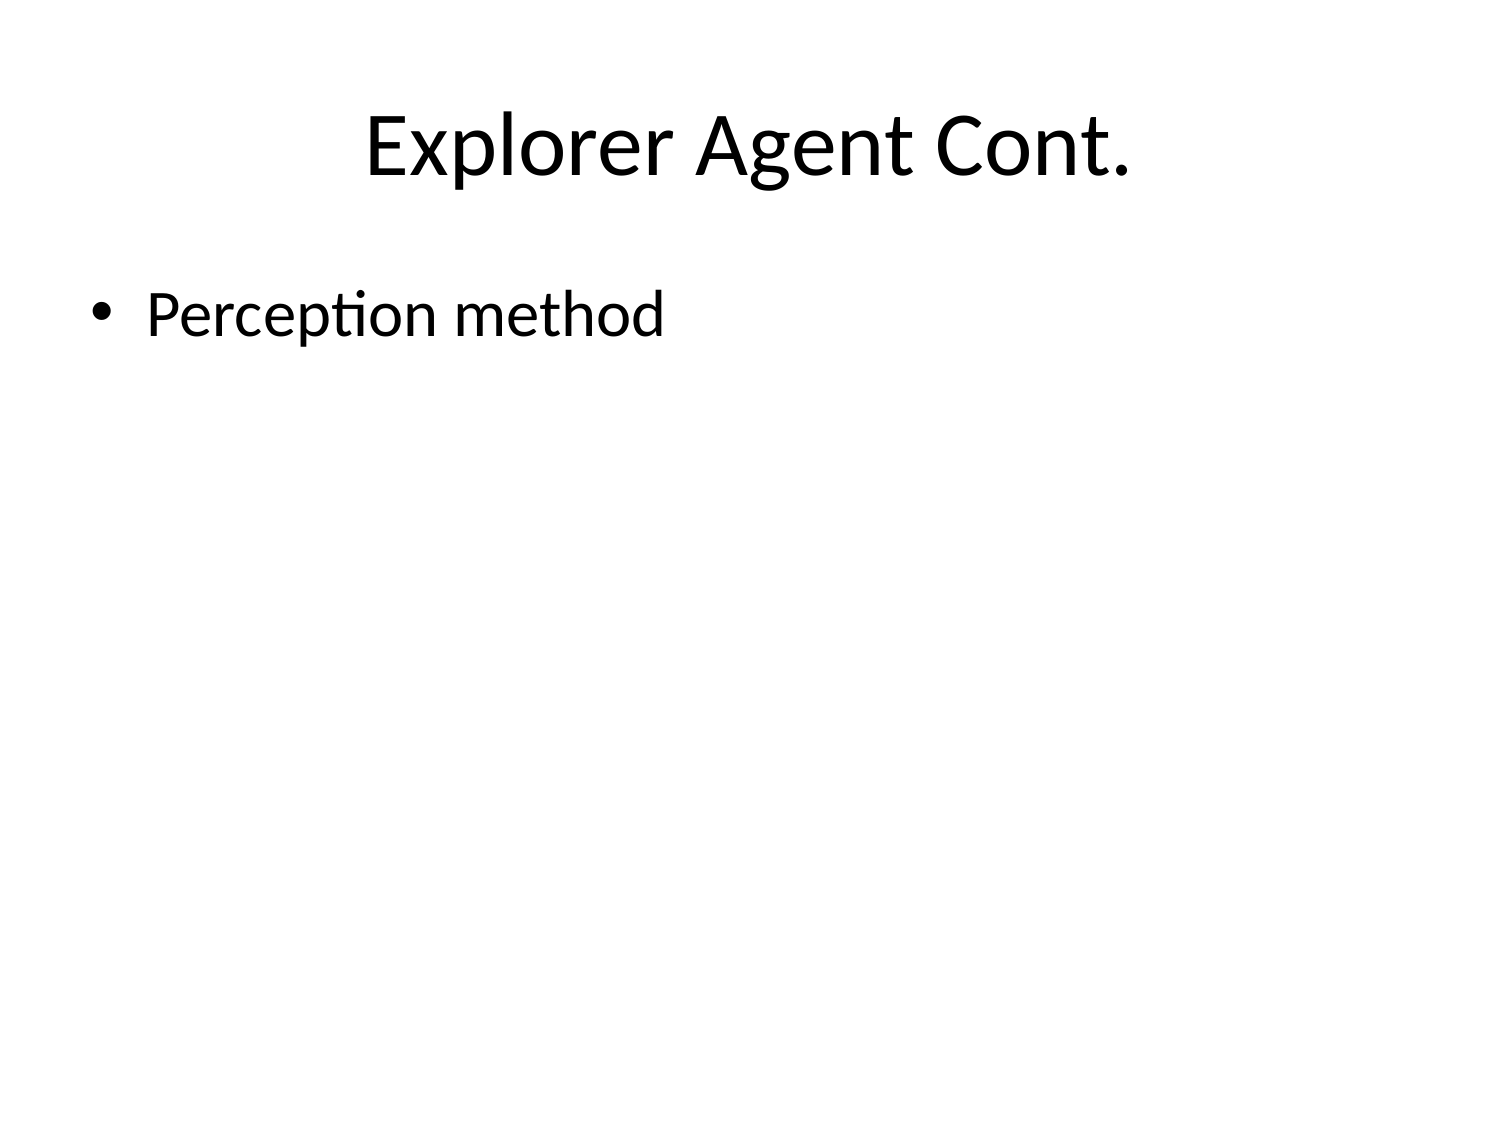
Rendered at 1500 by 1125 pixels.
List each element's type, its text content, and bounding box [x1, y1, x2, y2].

title Explorer Agent Cont. [75, 45, 1425, 233]
list Perception method [75, 262, 1425, 1005]
